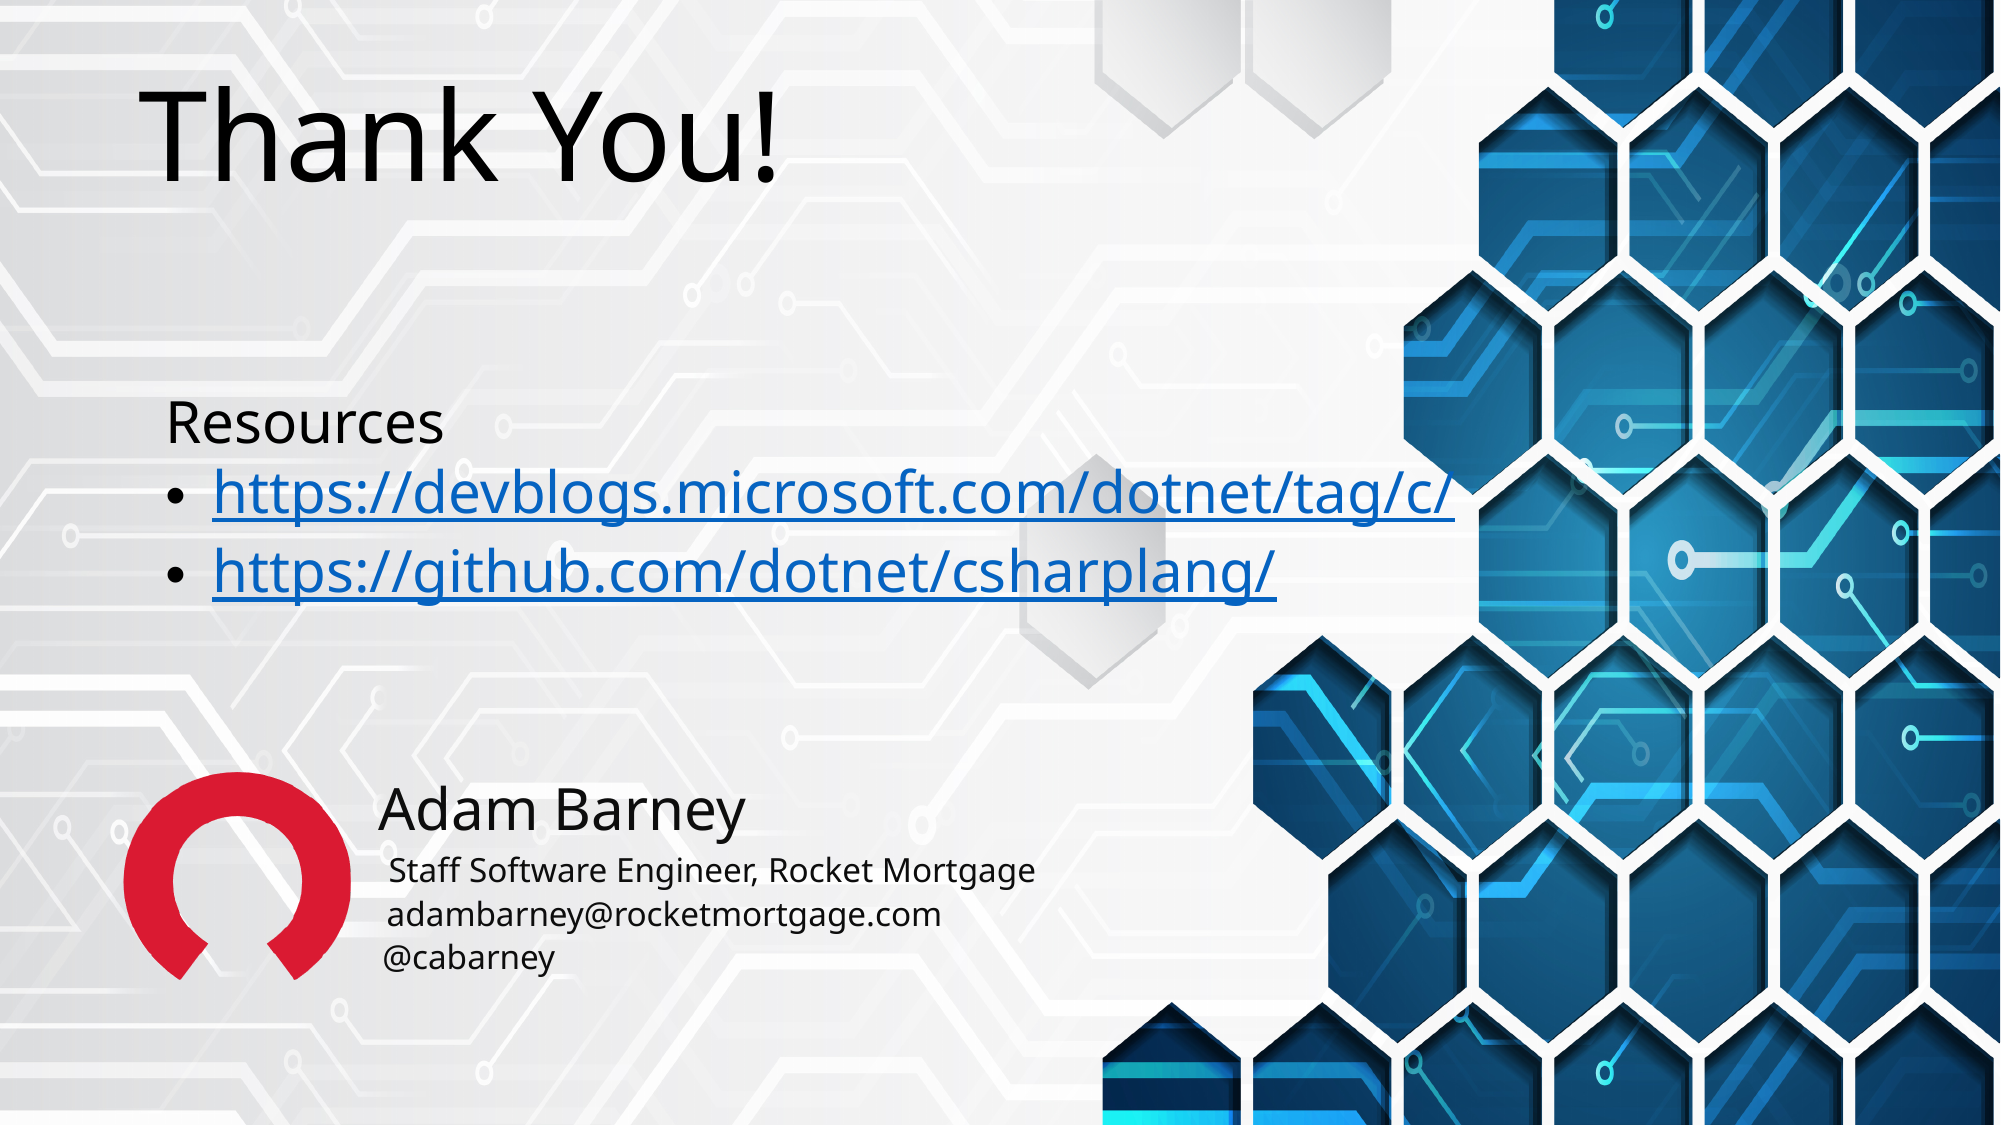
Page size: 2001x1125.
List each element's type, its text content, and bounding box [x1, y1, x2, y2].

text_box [123, 764, 1063, 985]
text_box Resources https://devblogs.microsoft.com/dotnet/tag/c/ https://github.com/dotnet/csharplang/ [150, 377, 1470, 691]
title Thank You! [123, 18, 1849, 216]
picture [0, 0, 2001, 1125]
